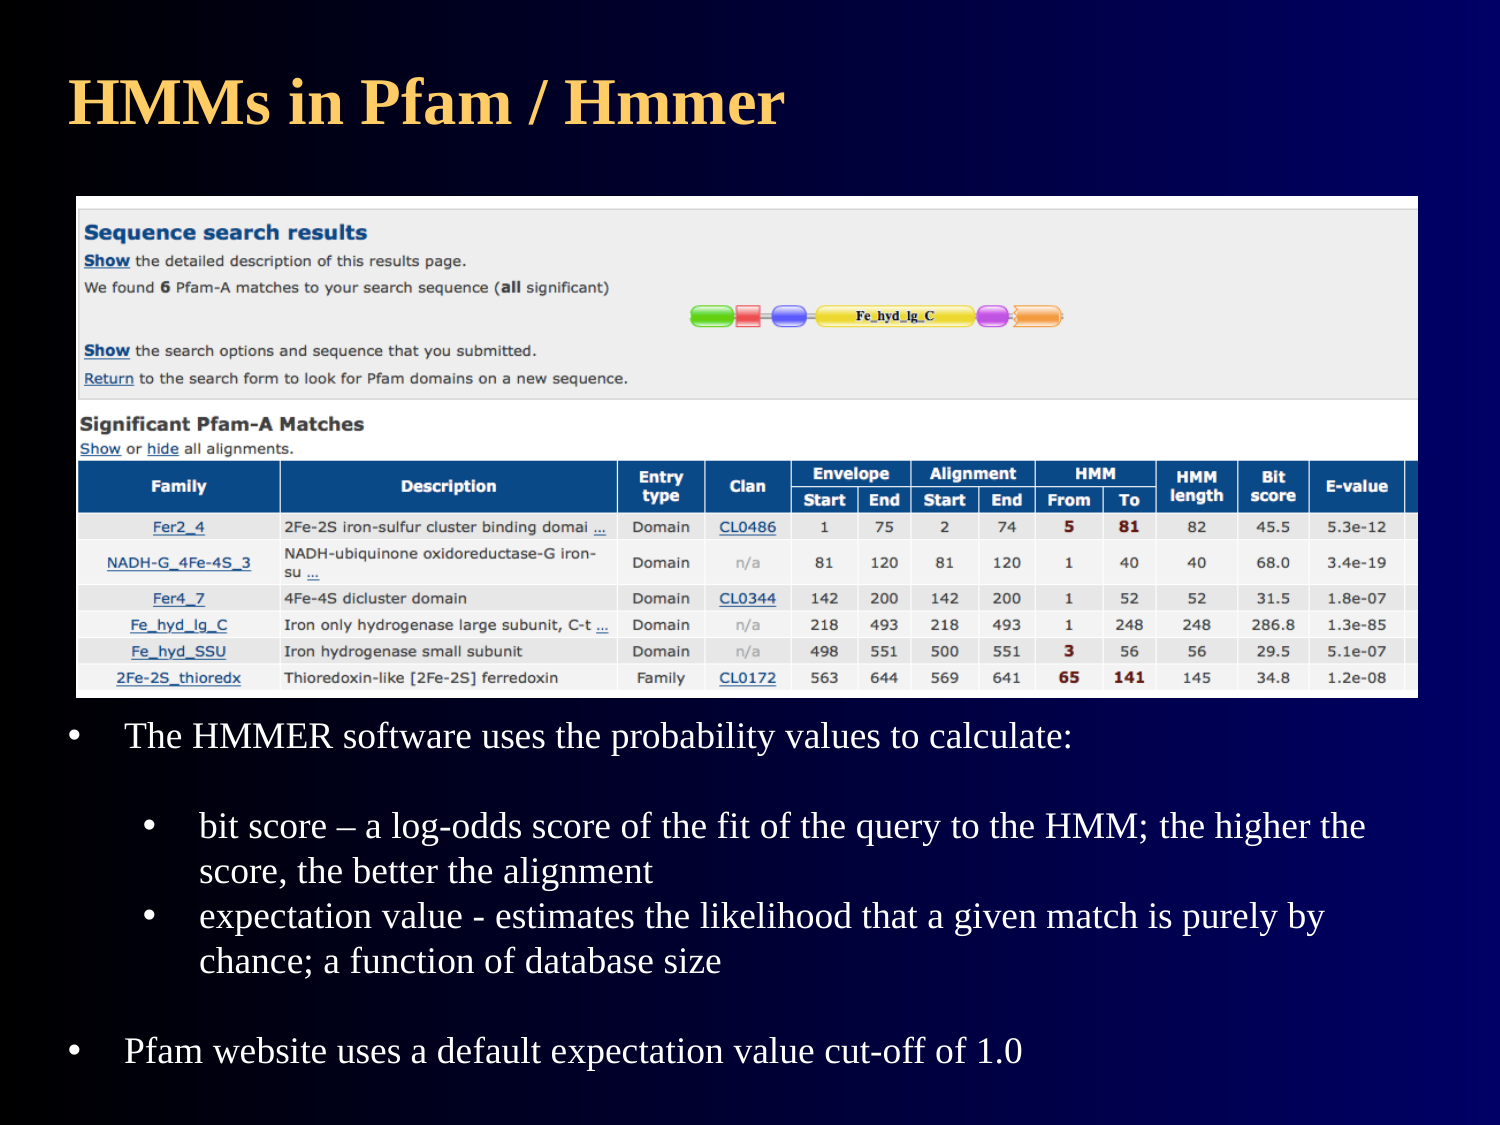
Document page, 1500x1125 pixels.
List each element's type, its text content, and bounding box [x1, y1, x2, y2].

picture [76, 196, 1418, 698]
text_box The HMMER software uses the probability values to calculate: bit score – a log-odds score of the fit of the query to the HMM; the higher the score, the better the alignment expectation value - estimates the likelihood that a given match is purely by chance; a function of database size Pfam website uses a default expectation value cut-off of 1.0 [53, 704, 1424, 1079]
title HMMs in Pfam / Hmmer [52, 0, 1459, 225]
